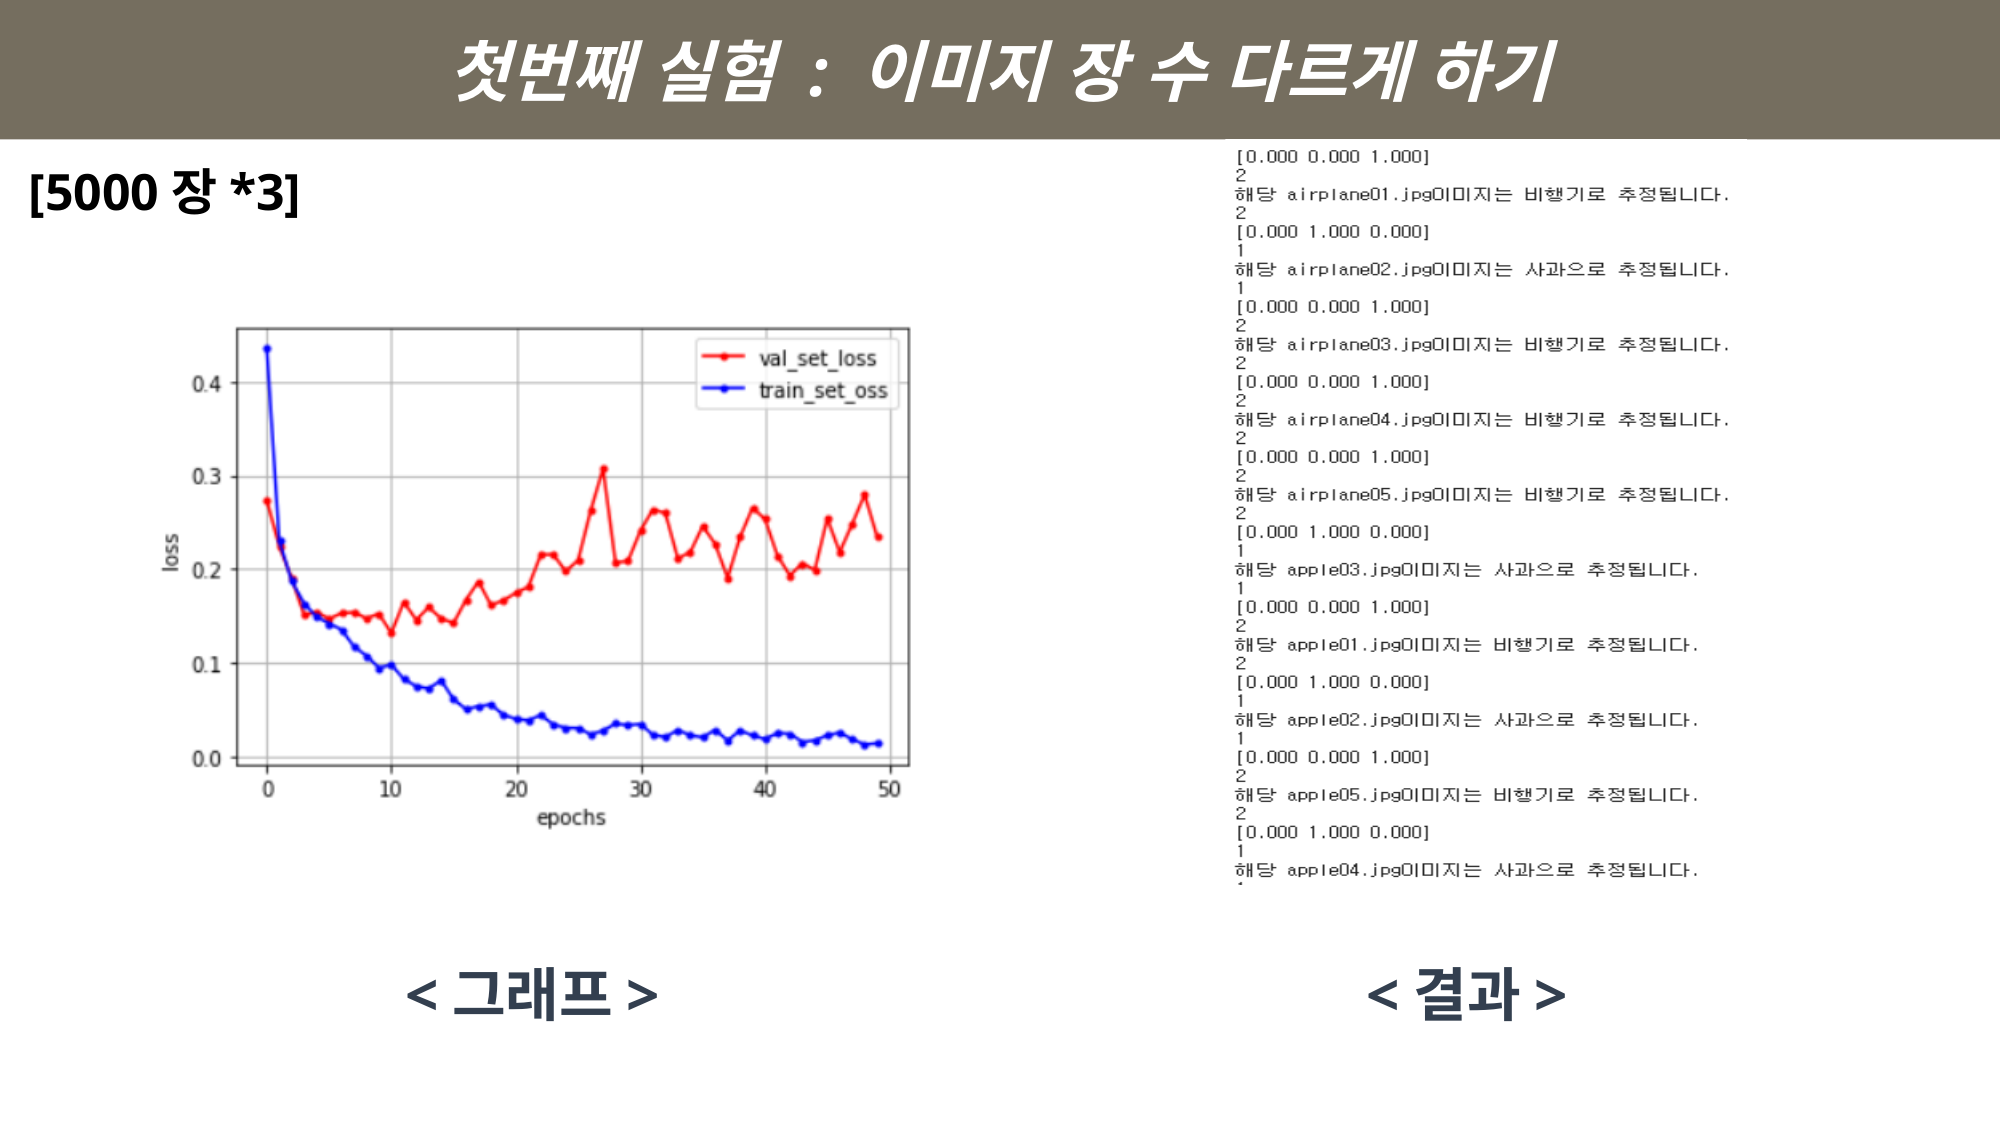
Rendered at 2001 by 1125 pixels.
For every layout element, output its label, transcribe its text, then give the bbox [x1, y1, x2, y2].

text_box <그래프> [290, 916, 775, 1036]
text_box 첫번째 실험 : 이미지 장 수 다르게 하기 [0, 0, 2000, 140]
text_box <결과> [1225, 916, 1710, 1036]
picture [145, 308, 935, 846]
text_box [5000장*3] [13, 153, 450, 229]
picture [1225, 139, 1747, 885]
